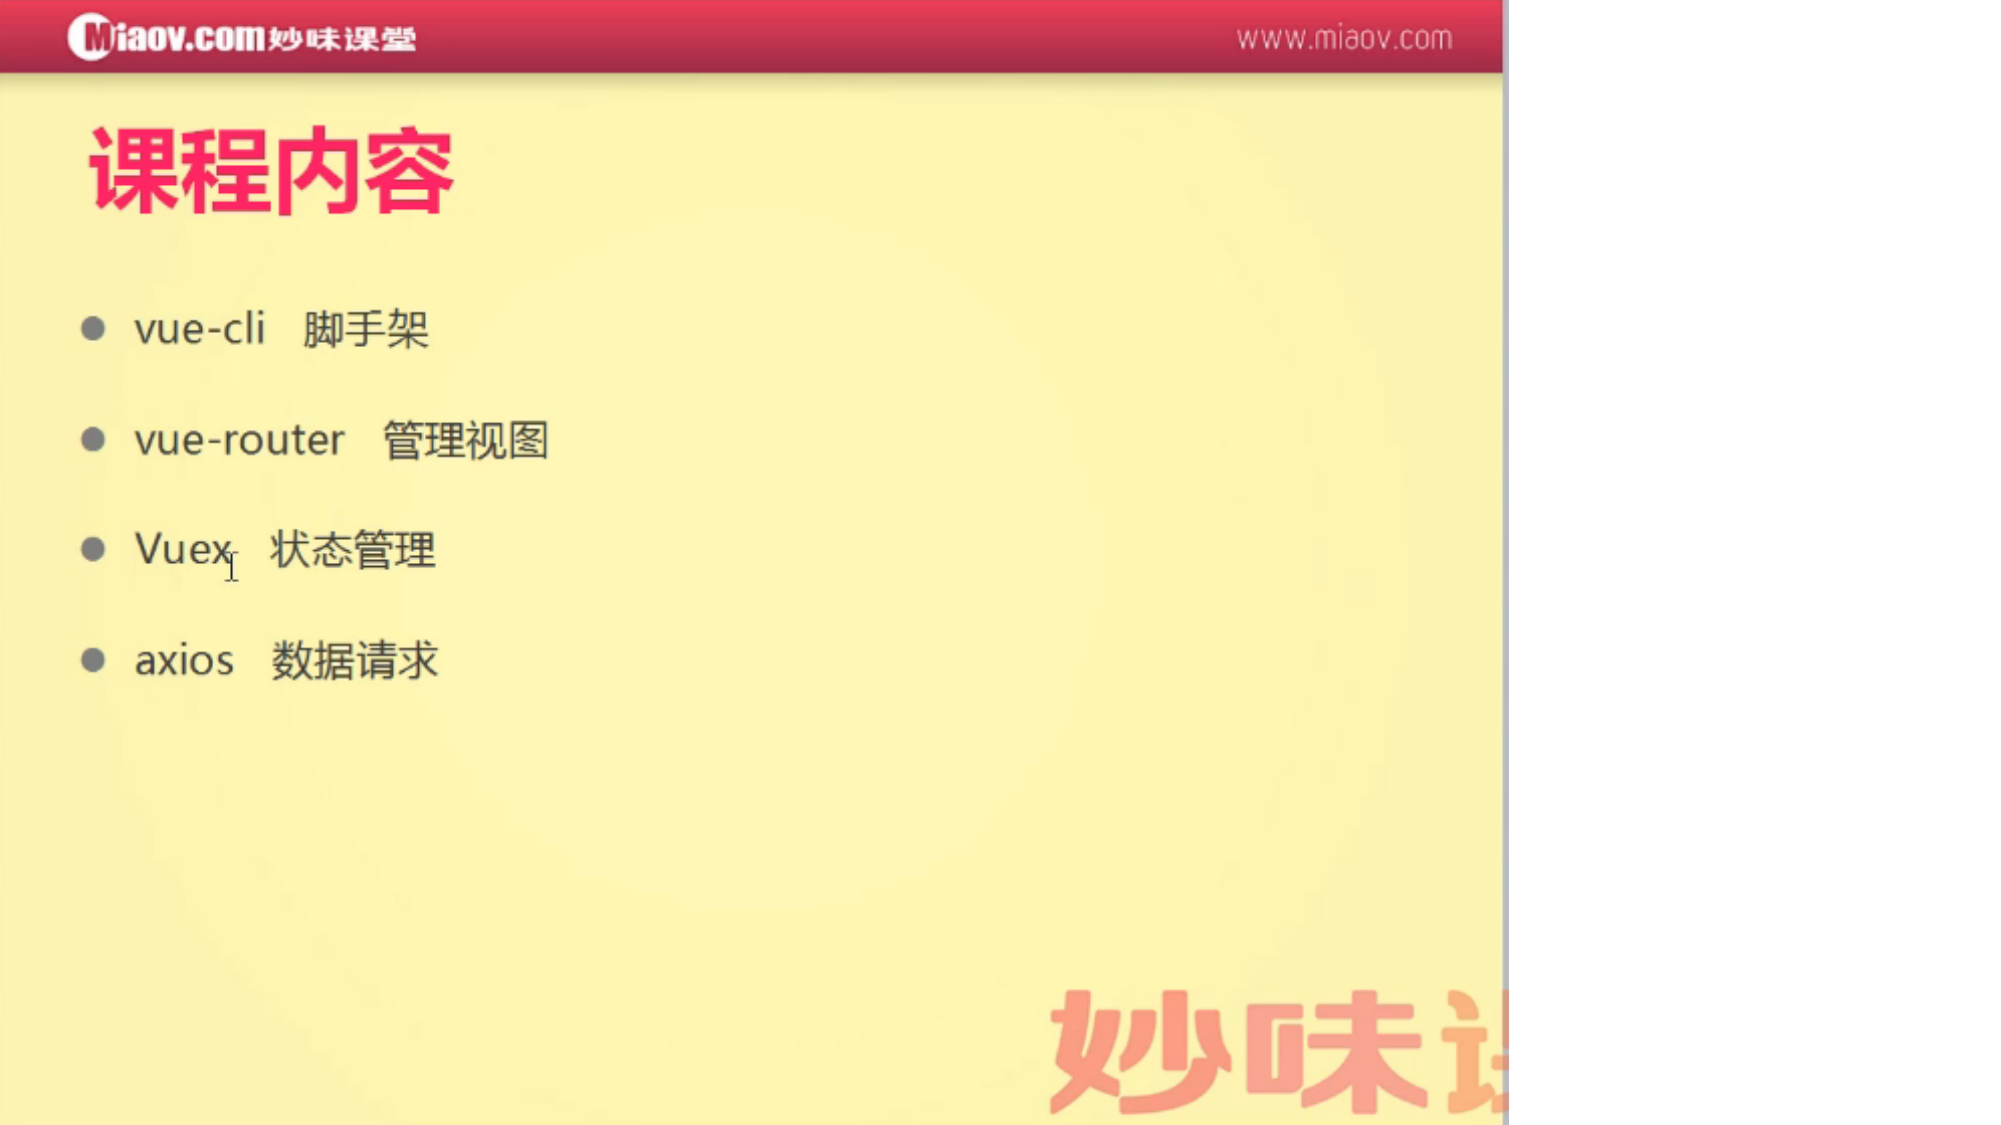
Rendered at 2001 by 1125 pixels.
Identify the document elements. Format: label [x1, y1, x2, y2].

list [0, 0, 1509, 1125]
